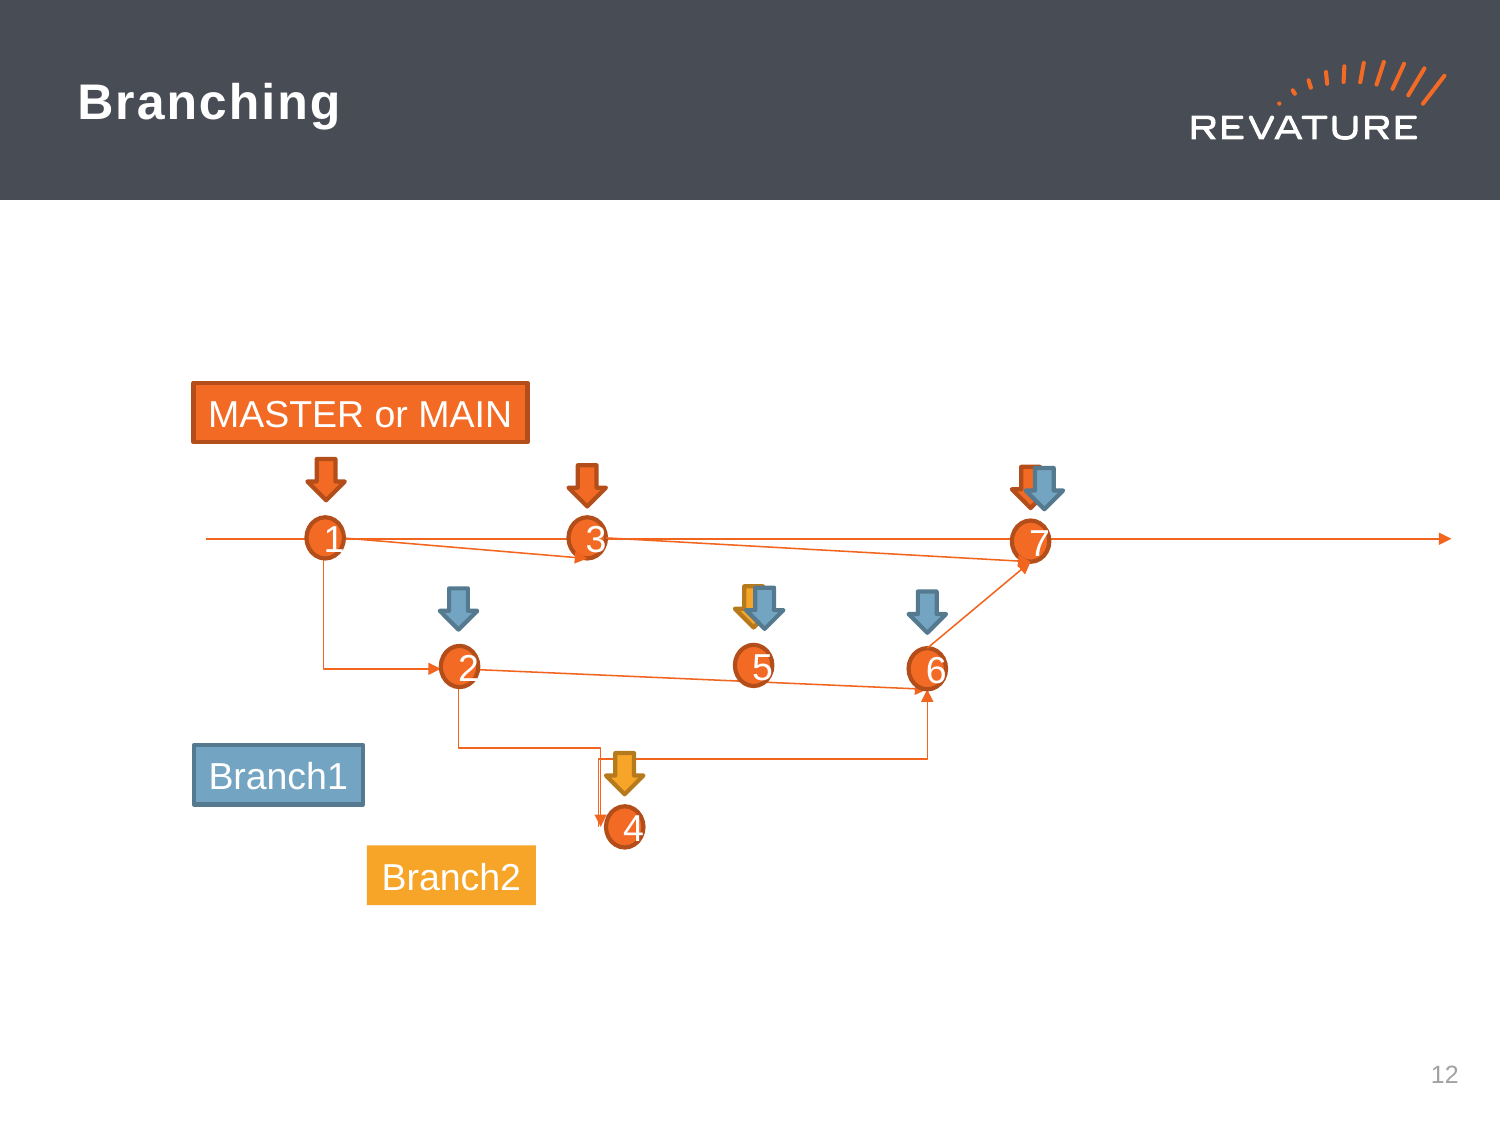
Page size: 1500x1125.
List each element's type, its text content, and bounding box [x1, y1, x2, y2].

text_box Branch1 [192, 743, 200, 807]
title Branching [62, 0, 1084, 200]
slide_number 11 [1332, 1043, 1474, 1104]
text_box [1009, 464, 1041, 511]
text_box [1023, 465, 1066, 512]
text_box MASTER or MAIN [191, 381, 530, 444]
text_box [205, 517, 1452, 848]
text_box [305, 456, 347, 503]
text_box Branch2 [366, 856, 536, 906]
text_box [566, 463, 608, 509]
